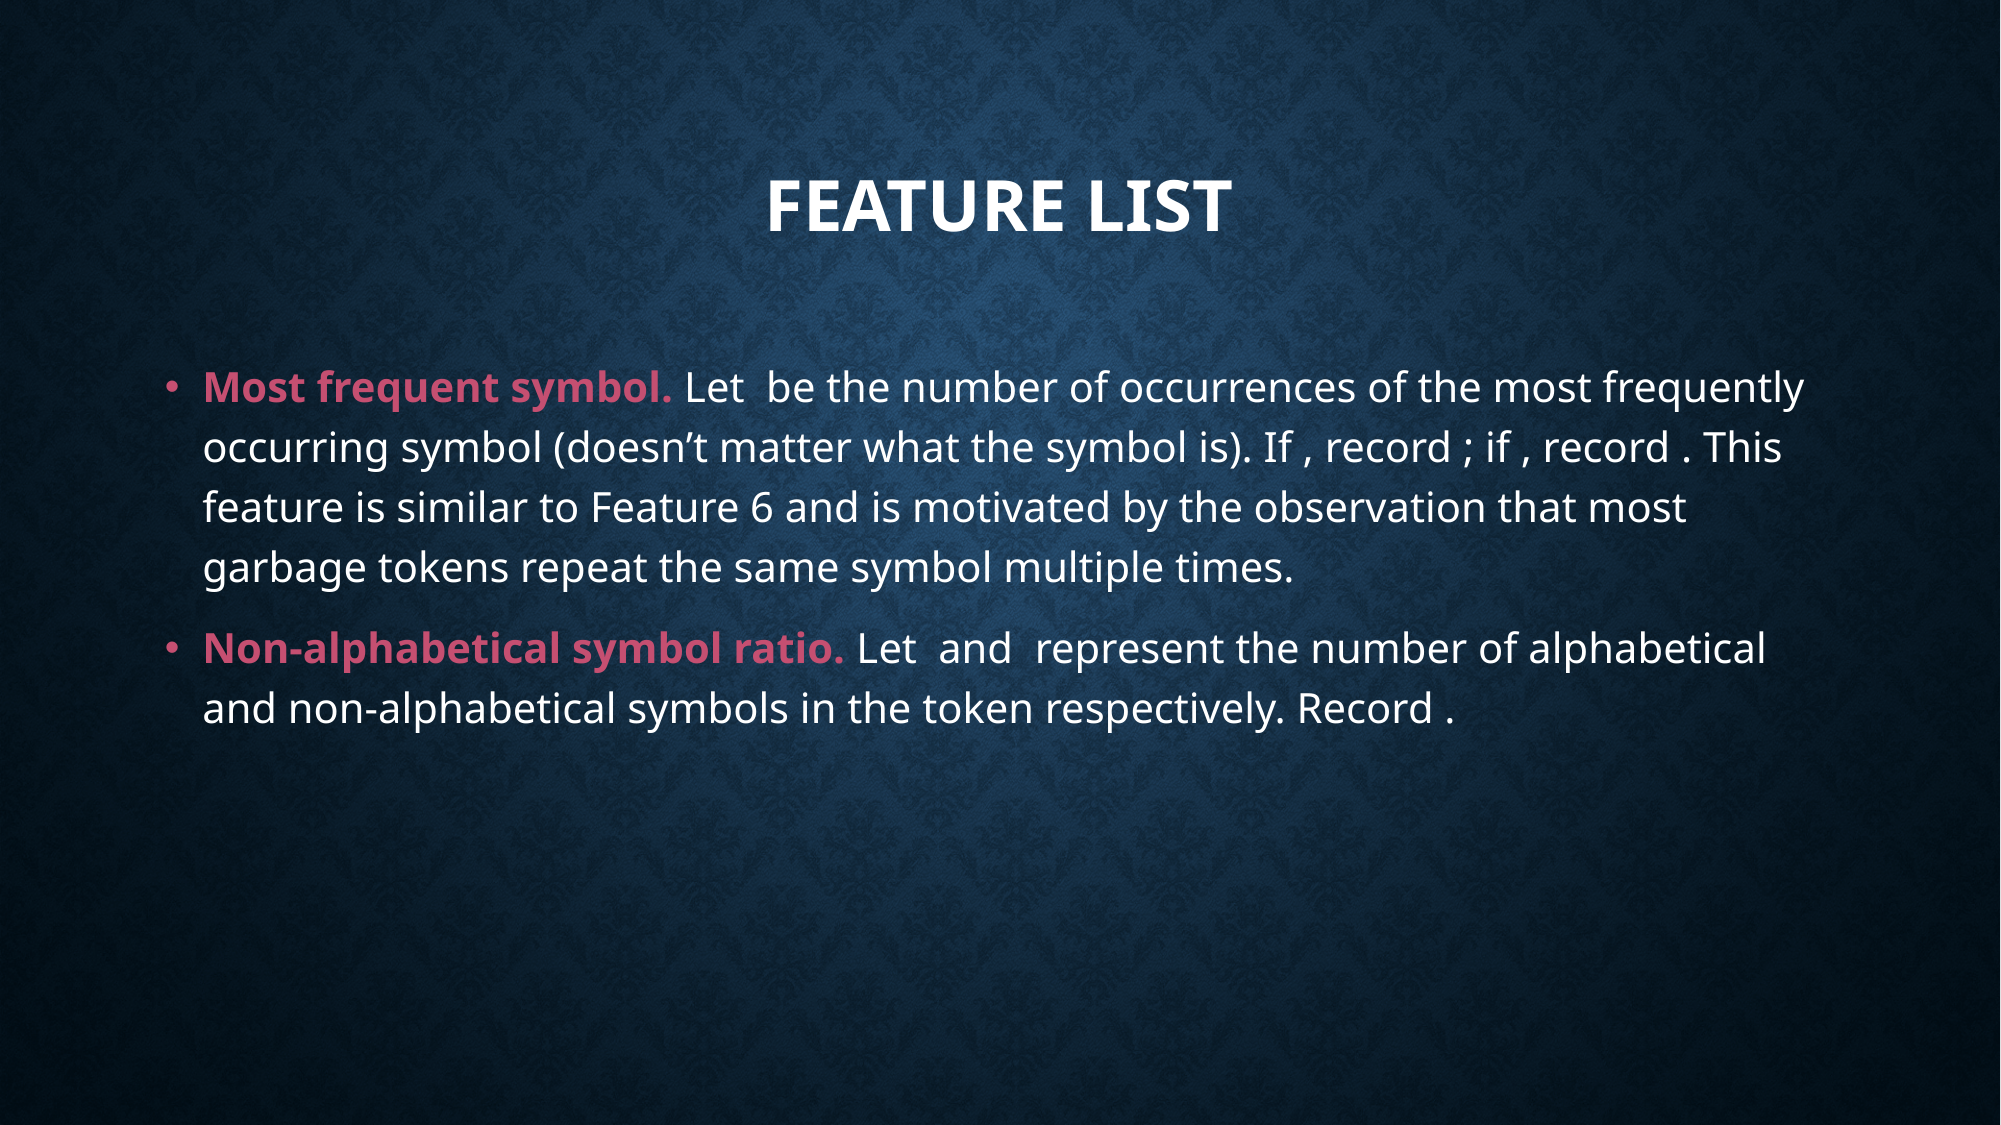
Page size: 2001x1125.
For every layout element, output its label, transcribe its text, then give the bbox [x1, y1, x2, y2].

title Feature List [149, 99, 1849, 318]
